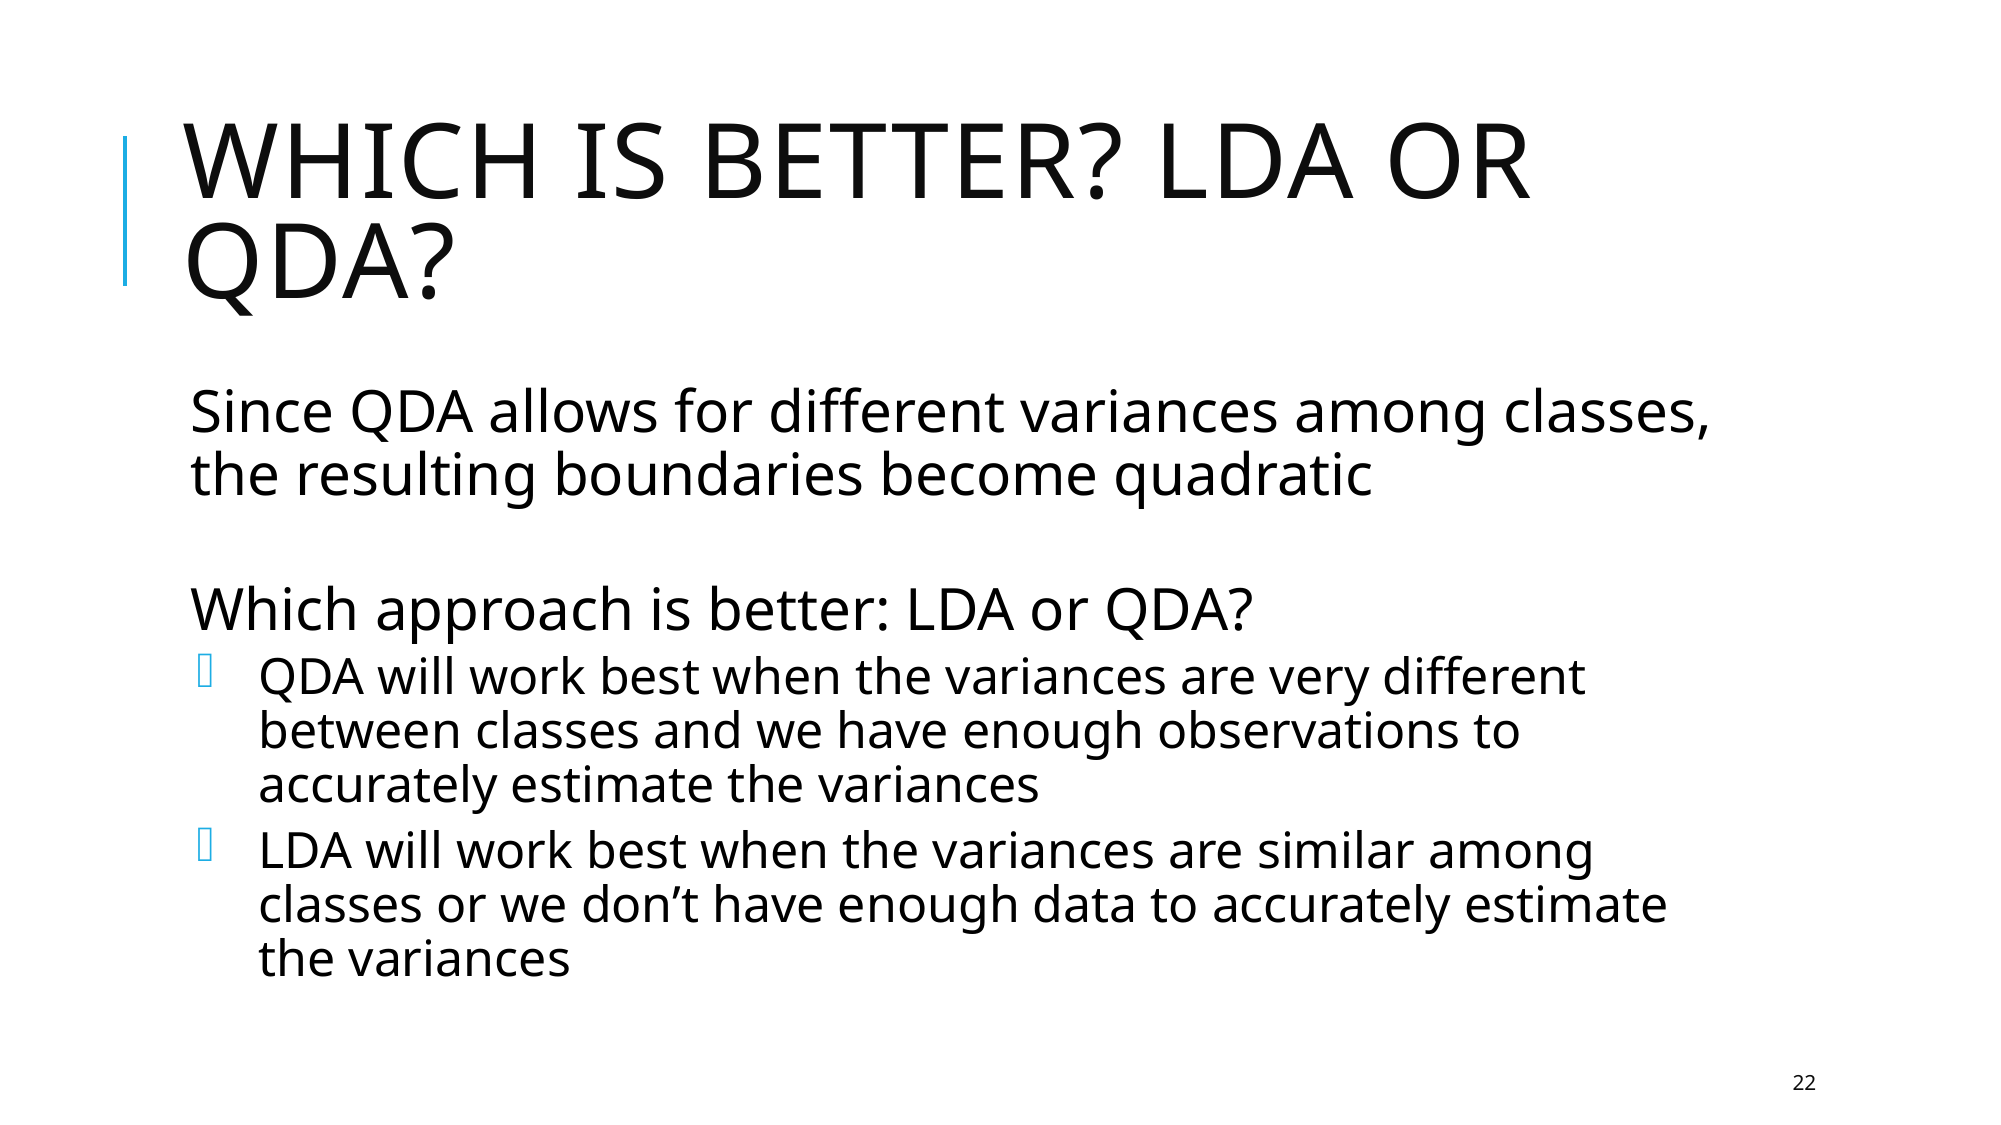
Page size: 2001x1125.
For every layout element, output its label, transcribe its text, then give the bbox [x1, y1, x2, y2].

list Since QDA allows for different variances among classes, the resulting boundaries become quadratic Which approach is better: LDA or QDA? QDA will work best when the variances are very different between classes and we have enough observations to accurately estimate the variances LDA will work best when the variances are similar among classes or we don’t have enough data to accurately estimate the variances [168, 375, 1763, 1035]
title Which is better? LDA or QDA? [168, 96, 1763, 342]
slide_number 22 [1777, 1061, 1938, 1107]
